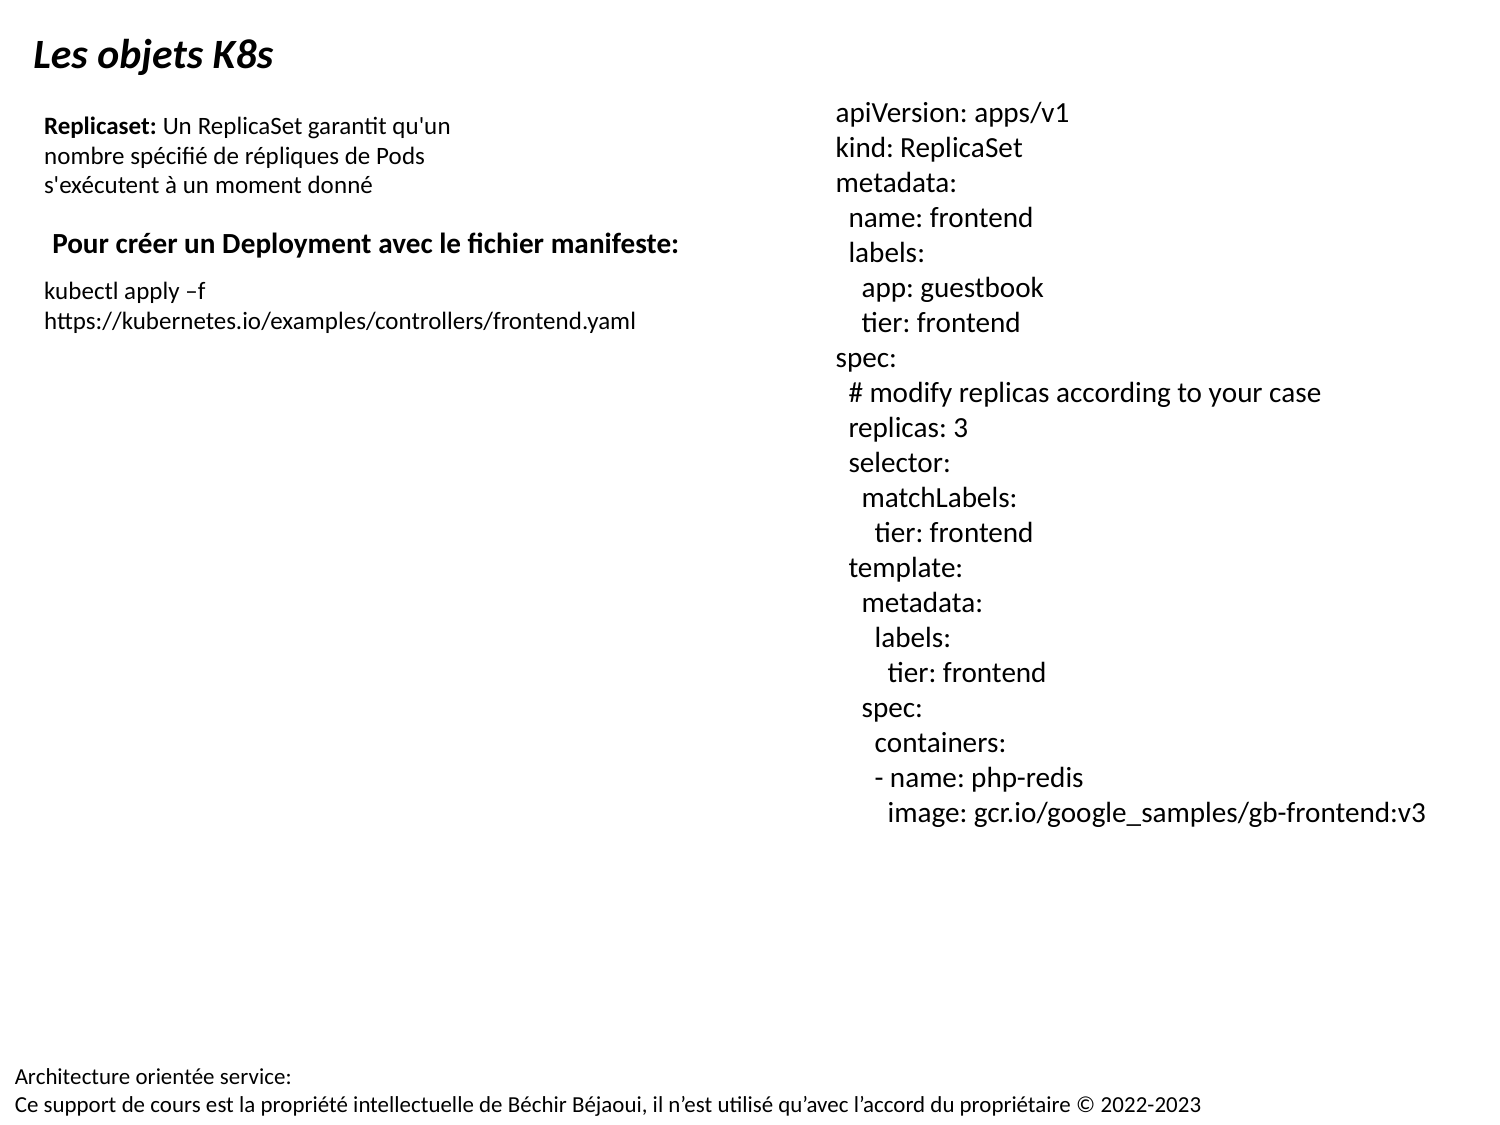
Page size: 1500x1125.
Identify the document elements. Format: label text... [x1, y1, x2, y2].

text_box kubectl apply –f https://kubernetes.io/examples/controllers/frontend.yaml [29, 267, 780, 342]
text_box apiVersion: apps/v1 kind: ReplicaSet metadata: name: frontend labels: app: guestbook tier: frontend spec: # modify replicas according to your case replicas: 3 selector: matchLabels: tier: frontend template: metadata: labels: tier: frontend spec: containers: - name: php-redis image: gcr.io/google_samples/gb-frontend:v3 [820, 86, 1459, 836]
text_box Pour créer un Deployment avec le fichier manifeste: [37, 216, 696, 267]
text_box Les objets K8s [18, 19, 289, 84]
list Replicaset: Un ReplicaSet garantit qu'un nombre spécifié de répliques de Pods s'exécutent à un moment donné [29, 101, 514, 267]
